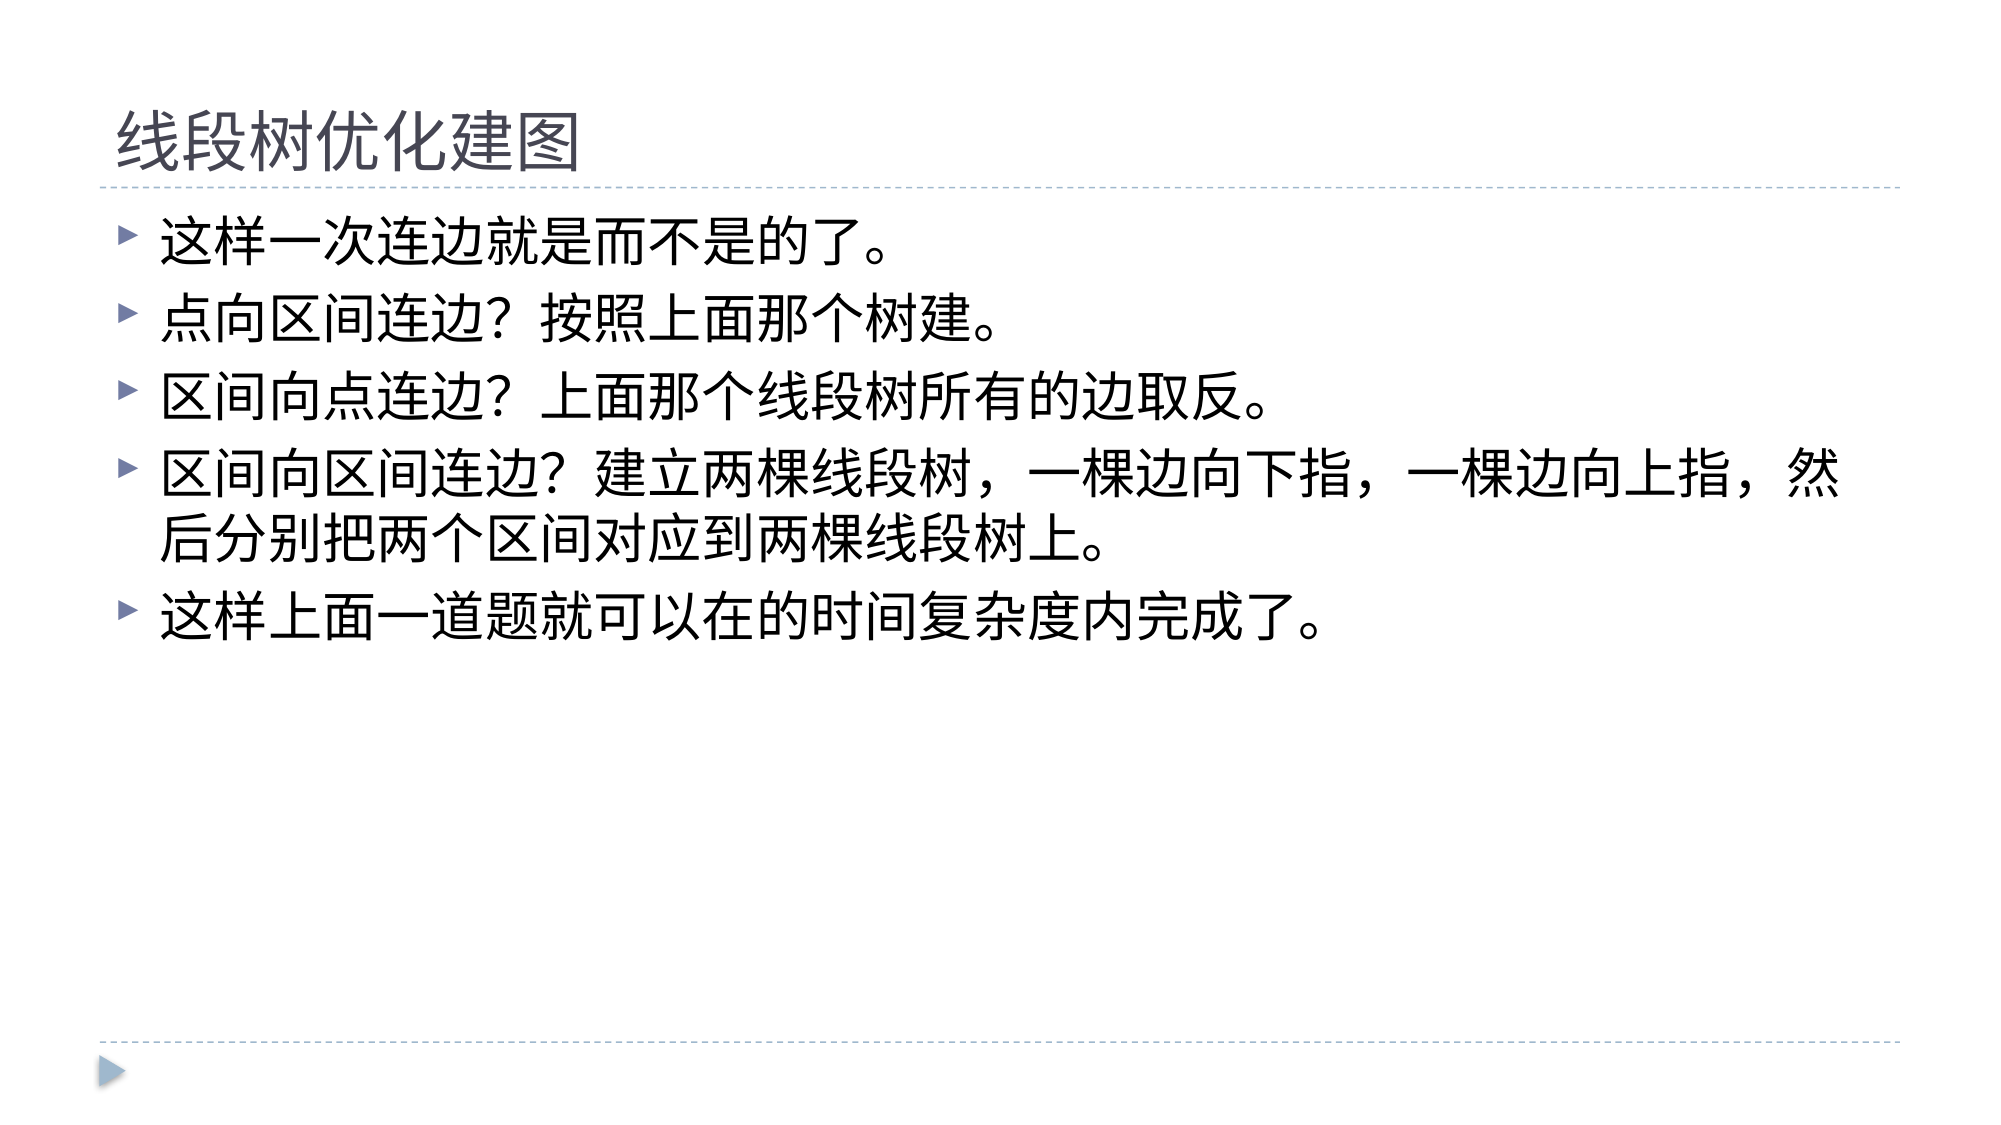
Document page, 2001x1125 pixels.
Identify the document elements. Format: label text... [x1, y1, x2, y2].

title 线段树优化建图 [99, 24, 1900, 188]
